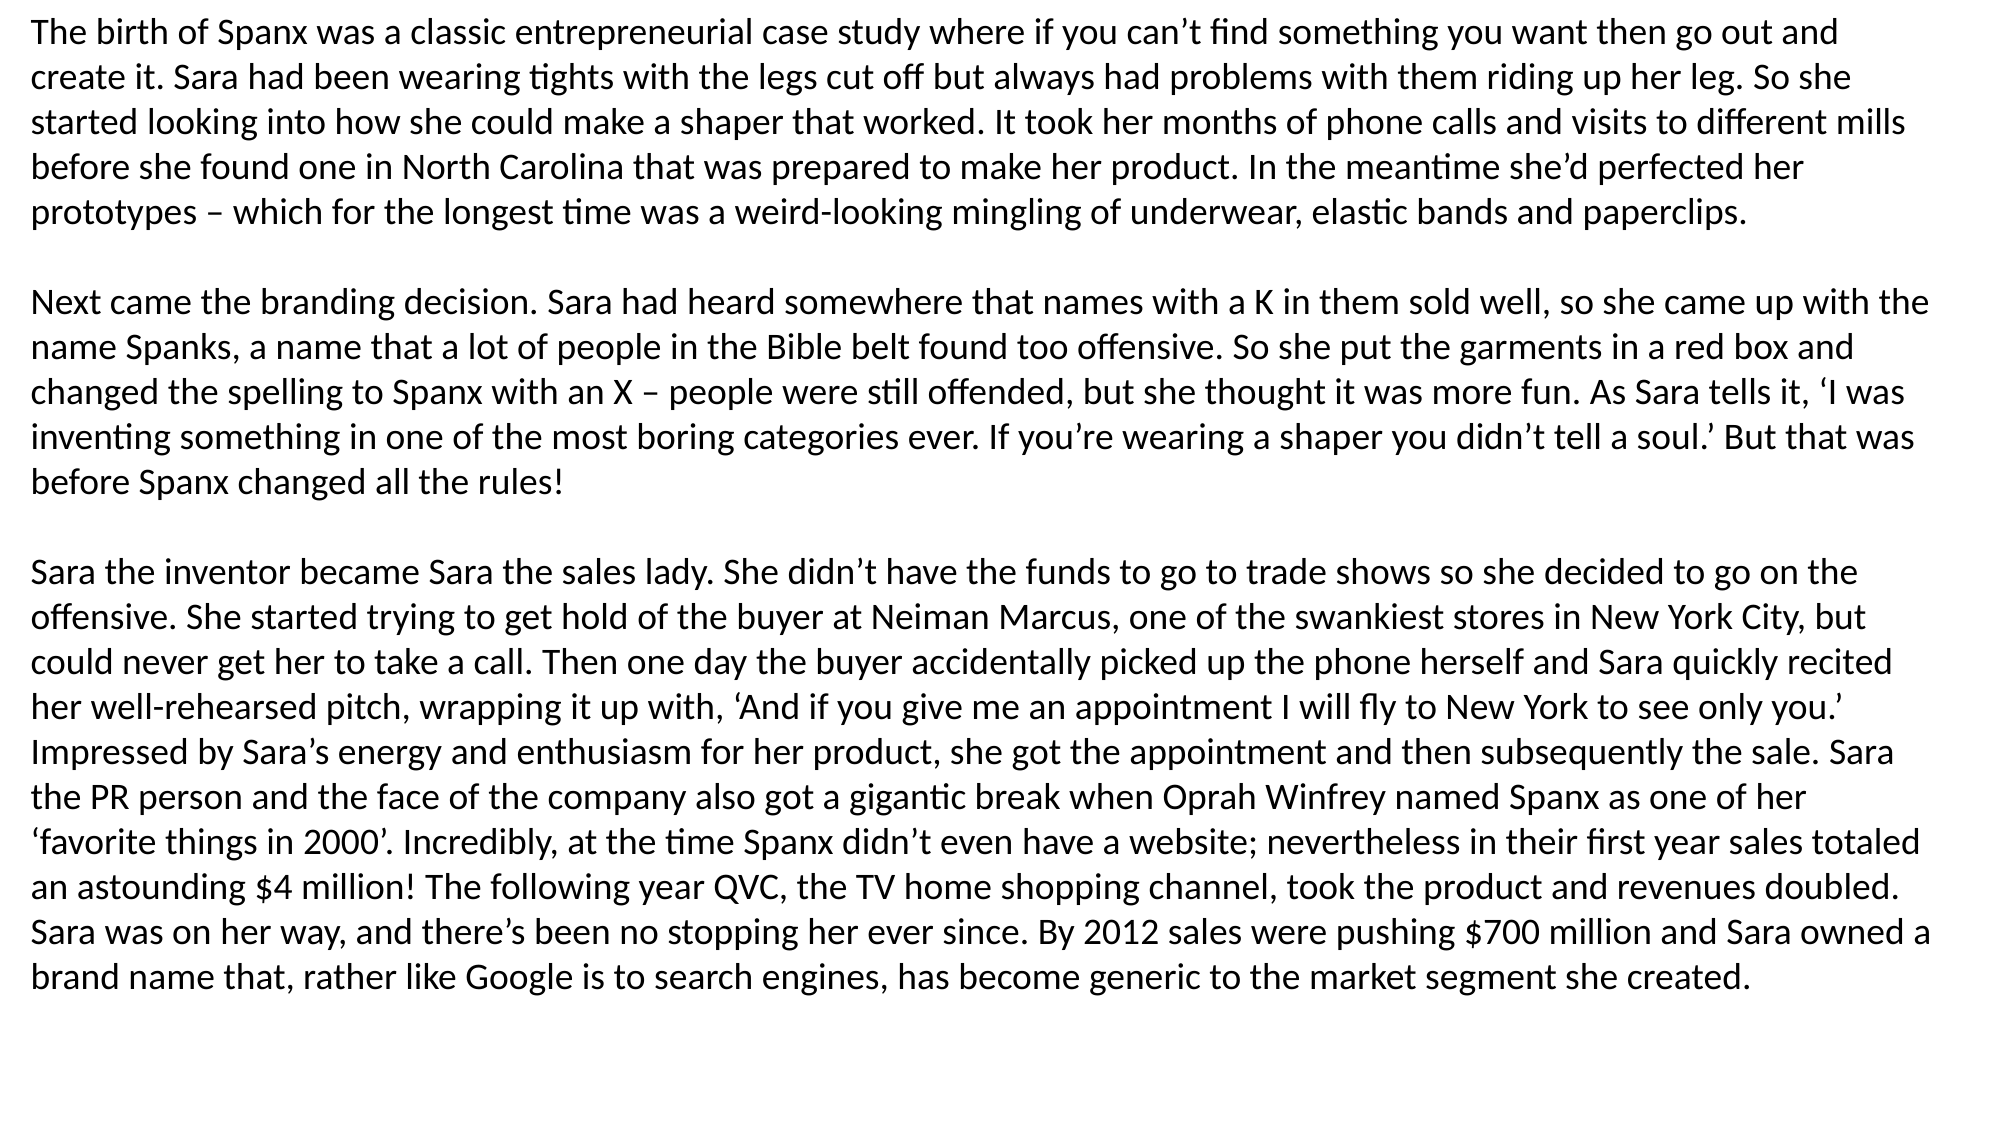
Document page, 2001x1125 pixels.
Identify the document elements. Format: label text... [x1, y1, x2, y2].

text_box The birth of Spanx was a classic entrepreneurial case study where if you can’t find something you want then go out and create it. Sara had been wearing tights with the legs cut off but always had problems with them riding up her leg. So she started looking into how she could make a shaper that worked. It took her months of phone calls and visits to different mills before she found one in North Carolina that was prepared to make her product. In the meantime she’d perfected her prototypes – which for the longest time was a weird-looking mingling of underwear, elastic bands and paperclips. Next came the branding decision. Sara had heard somewhere that names with a K in them sold well, so she came up with the name Spanks, a name that a lot of people in the Bible belt found too offensive. So she put the garments in a red box and changed the spelling to Spanx with an X – people were still offended, but she thought it was more fun. As Sara tells it, ‘I was inventing something in one of the most boring categories ever. If you’re wearing a shaper you didn’t tell a soul.’ But that was before Spanx changed all the rules! Sara the inventor became Sara the sales lady. She didn’t have the funds to go to trade shows so she decided to go on the offensive. She started trying to get hold of the buyer at Neiman Marcus, one of the swankiest stores in New York City, but could never get her to take a call. Then one day the buyer accidentally picked up the phone herself and Sara quickly recited her well-rehearsed pitch, wrapping it up with, ‘And if you give me an appointment I will fly to New York to see only you.’ Impressed by Sara’s energy and enthusiasm for her product, she got the appointment and then subsequently the sale. Sara the PR person and the face of the company also got a gigantic break when Oprah Winfrey named Spanx as one of her ‘favorite things in 2000’. Incredibly, at the time Spanx didn’t even have a website; nevertheless in their first year sales totaled an astounding $4 million! The following year QVC, the TV home shopping channel, took the product and revenues doubled. Sara was on her way, and there’s been no stopping her ever since. By 2012 sales were pushing $700 million and Sara owned a brand name that, rather like Google is to search engines, has become generic to the market segment she created. [15, 0, 1950, 1050]
